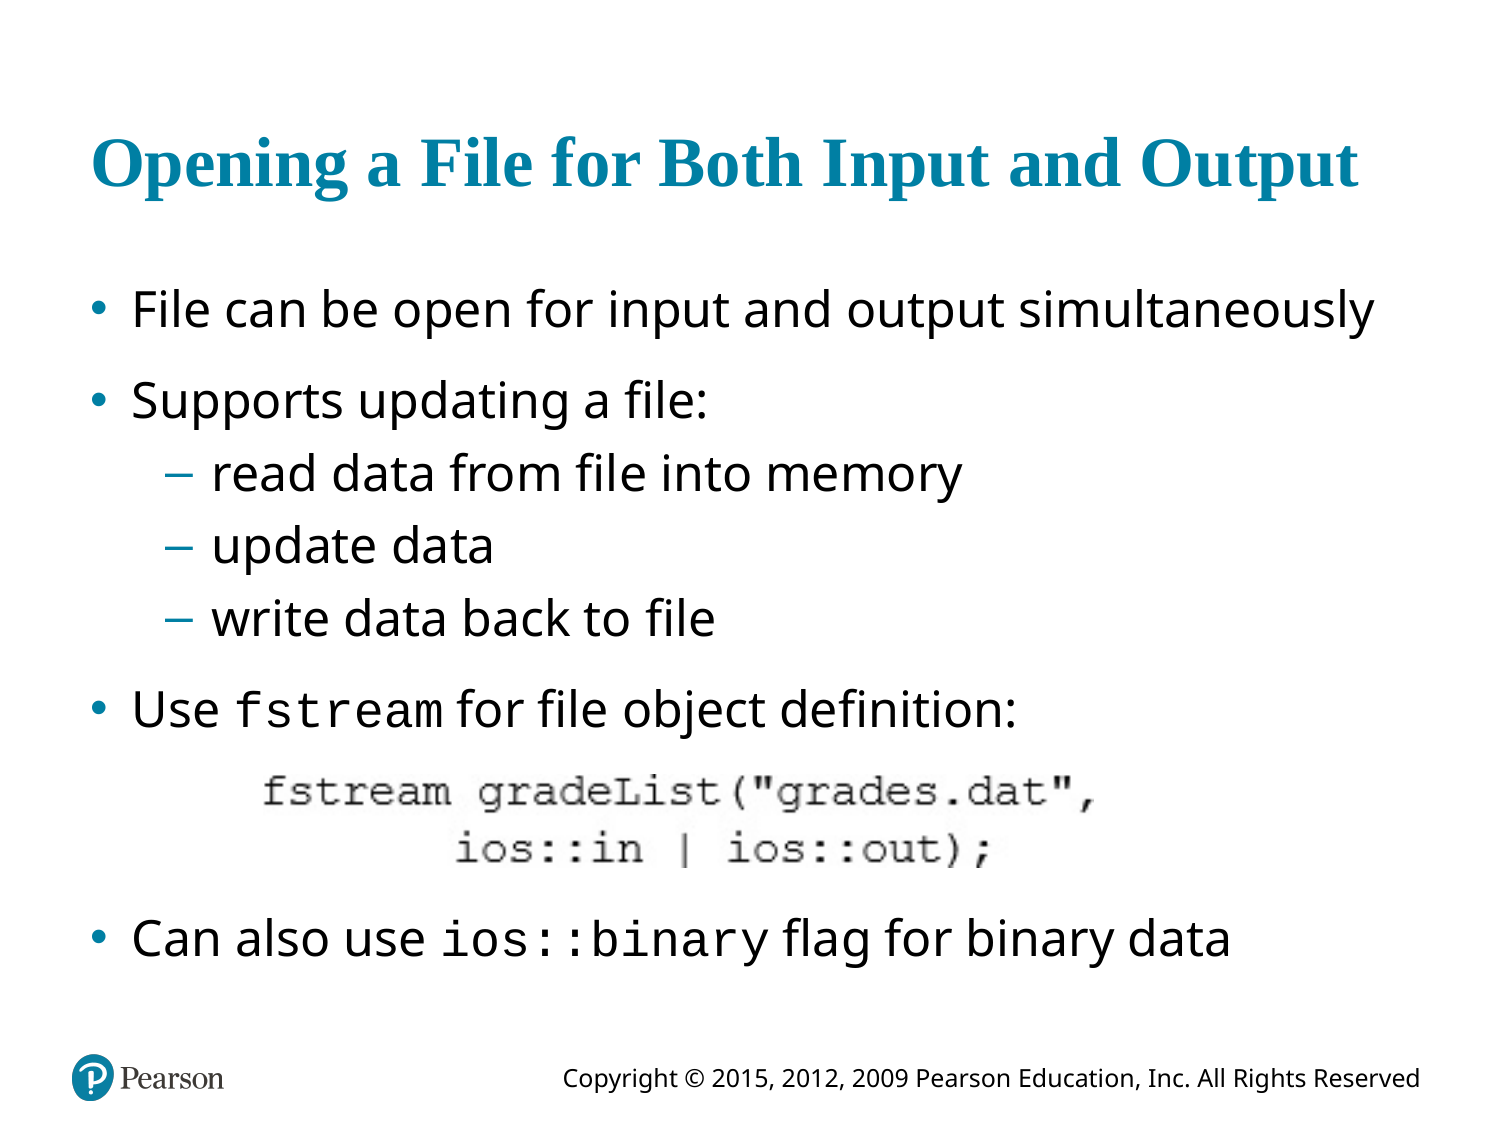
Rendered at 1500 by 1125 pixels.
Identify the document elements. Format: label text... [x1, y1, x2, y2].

picture [98, 1054, 224, 1101]
list File can be open for input and output simultaneously Supports updating a file: read data from file into memory update data write data back to file Use fstream for file object definition: [75, 262, 1425, 891]
list Can also use ios::binary flag for binary data [75, 891, 1425, 977]
picture [72, 1054, 88, 1070]
picture [72, 1087, 83, 1101]
title Opening a File for Both Input and Output [75, 0, 1425, 216]
picture [80, 1063, 106, 1088]
picture [263, 774, 1094, 868]
